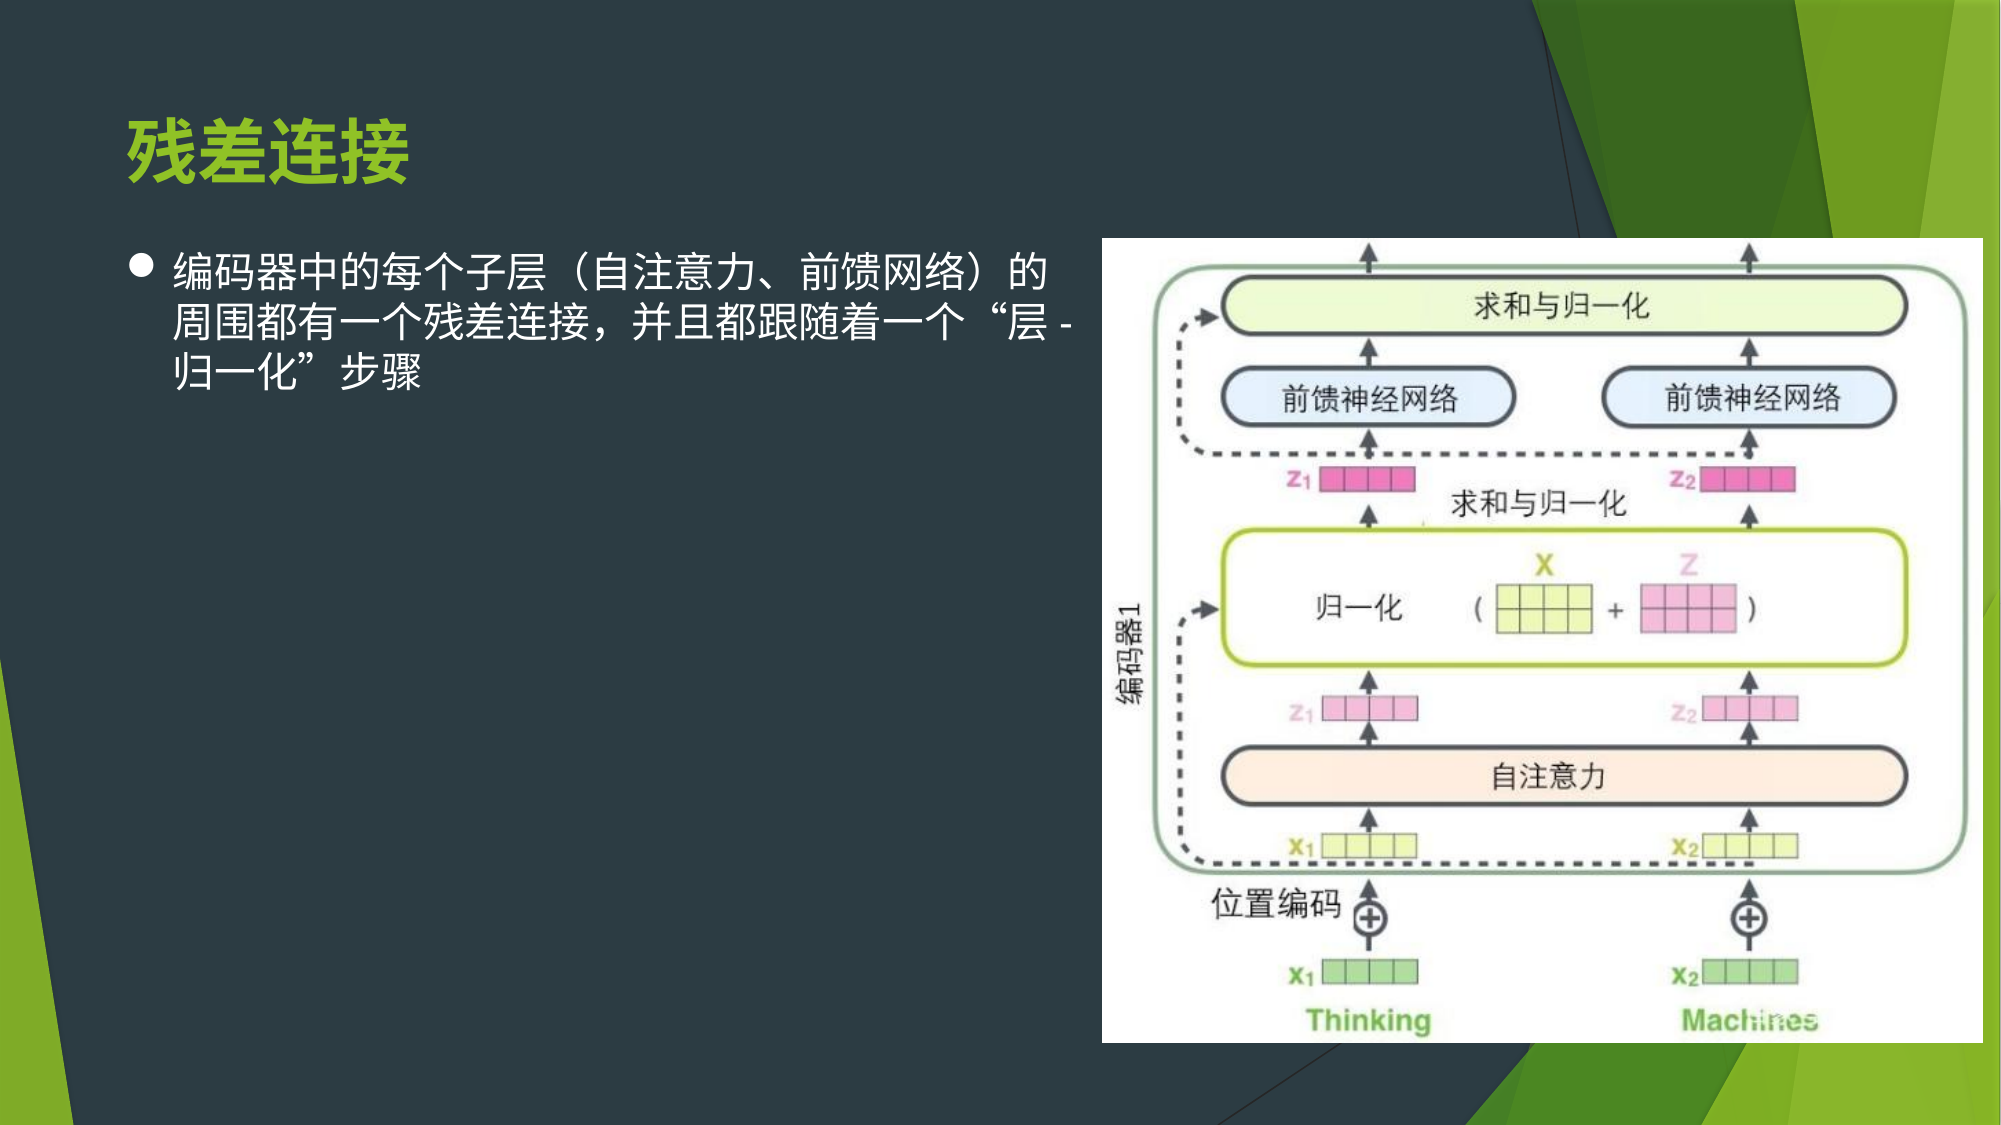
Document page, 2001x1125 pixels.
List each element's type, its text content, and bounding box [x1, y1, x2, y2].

title 残差连接 [111, 99, 1522, 201]
text_box 编码器中的每个子层（自注意力、前馈网络）的周围都有一个残差连接，并且都跟随着一个“层-归一化”步骤 [111, 238, 1101, 404]
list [1102, 237, 1983, 1043]
